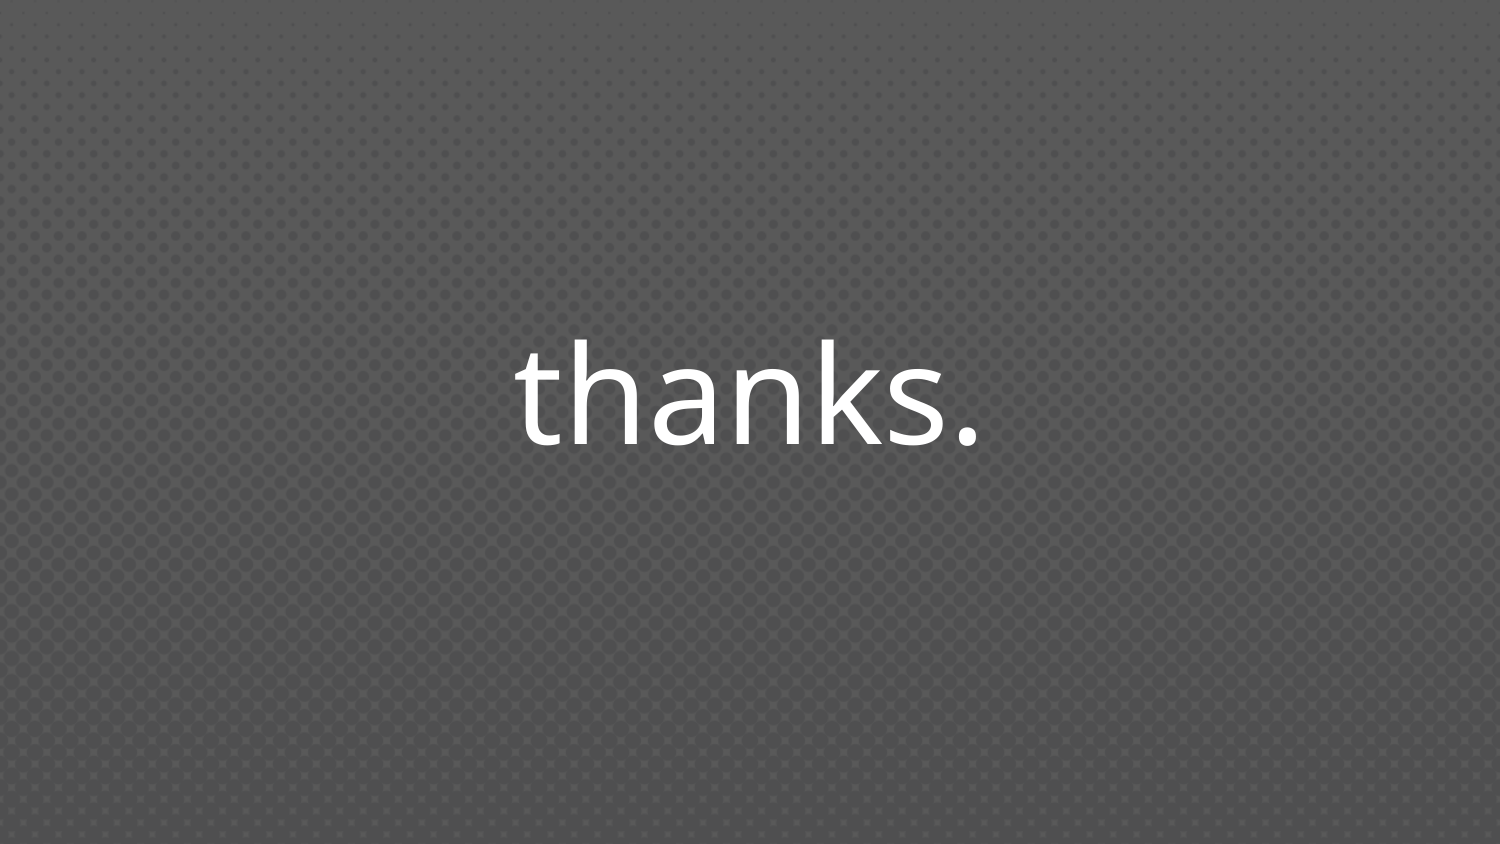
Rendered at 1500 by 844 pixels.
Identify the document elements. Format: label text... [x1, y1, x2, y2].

text_box thanks. [436, 299, 1064, 480]
